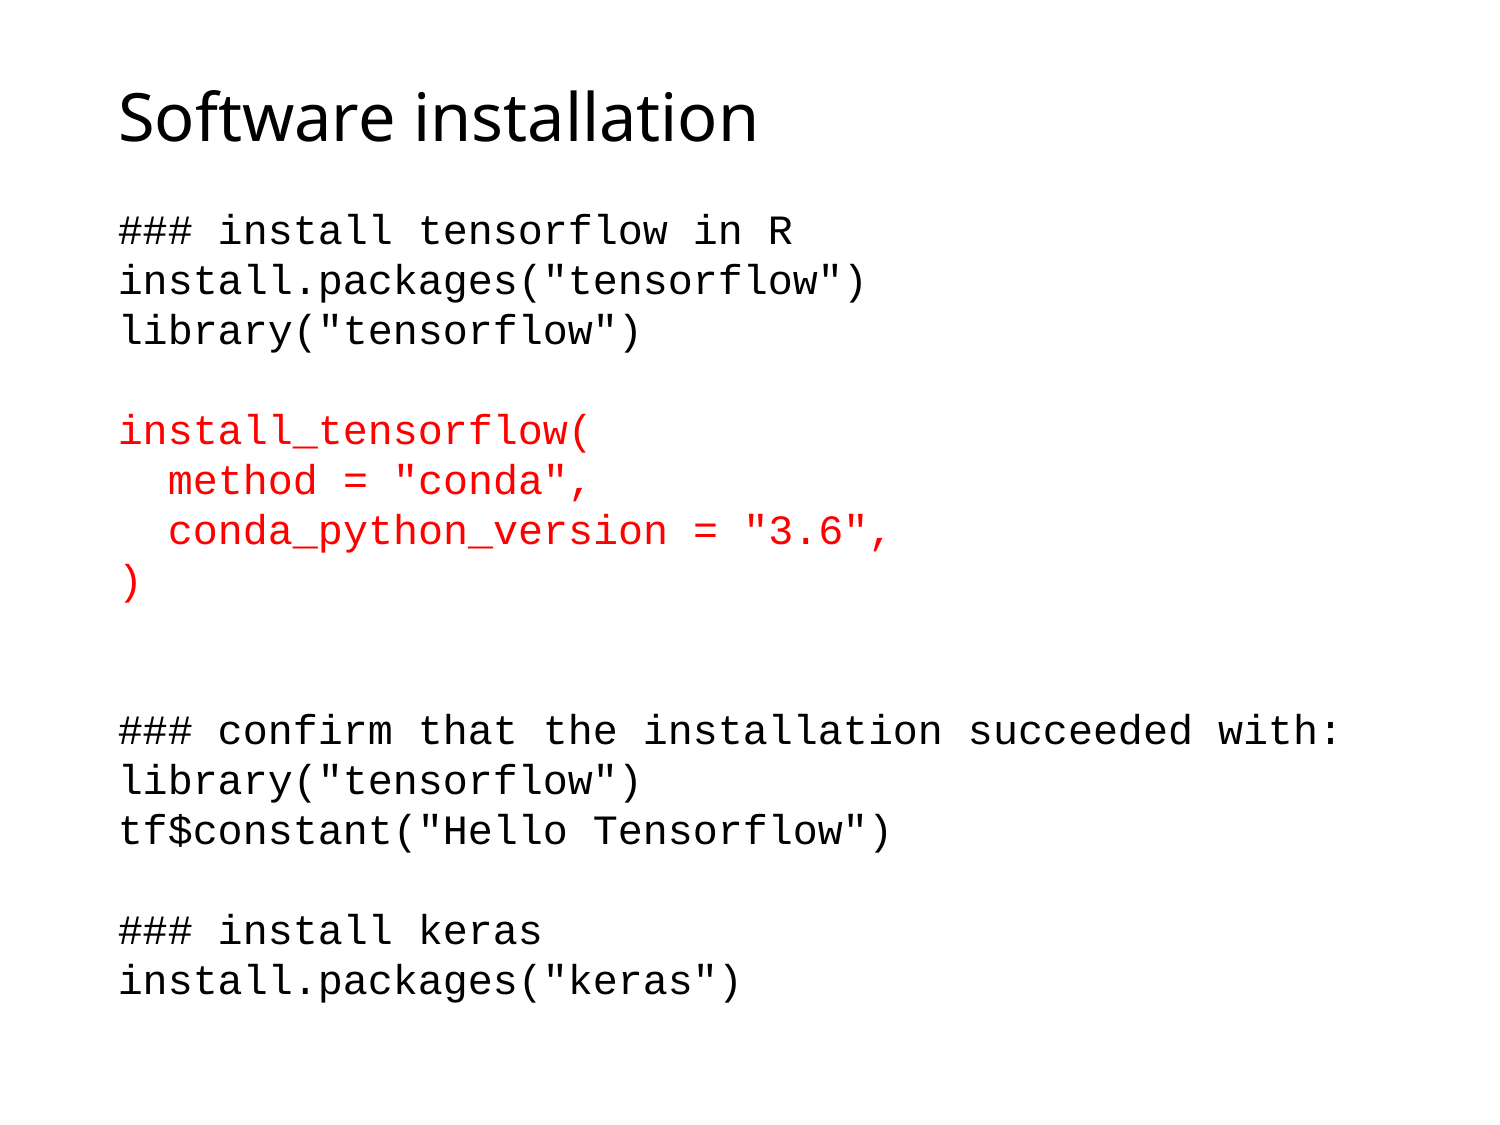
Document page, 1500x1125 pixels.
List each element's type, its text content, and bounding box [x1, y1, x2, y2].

title Software installation [103, 59, 1397, 179]
text_box ### install tensorflow in R install.packages("tensorflow") library("tensorflow") install_tensorflow( method = "conda", conda_python_version = "3.6", ) ### confirm that the installation succeeded with: library("tensorflow") tf$constant("Hello Tensorflow") ### install keras install.packages("keras") [103, 195, 1432, 1011]
